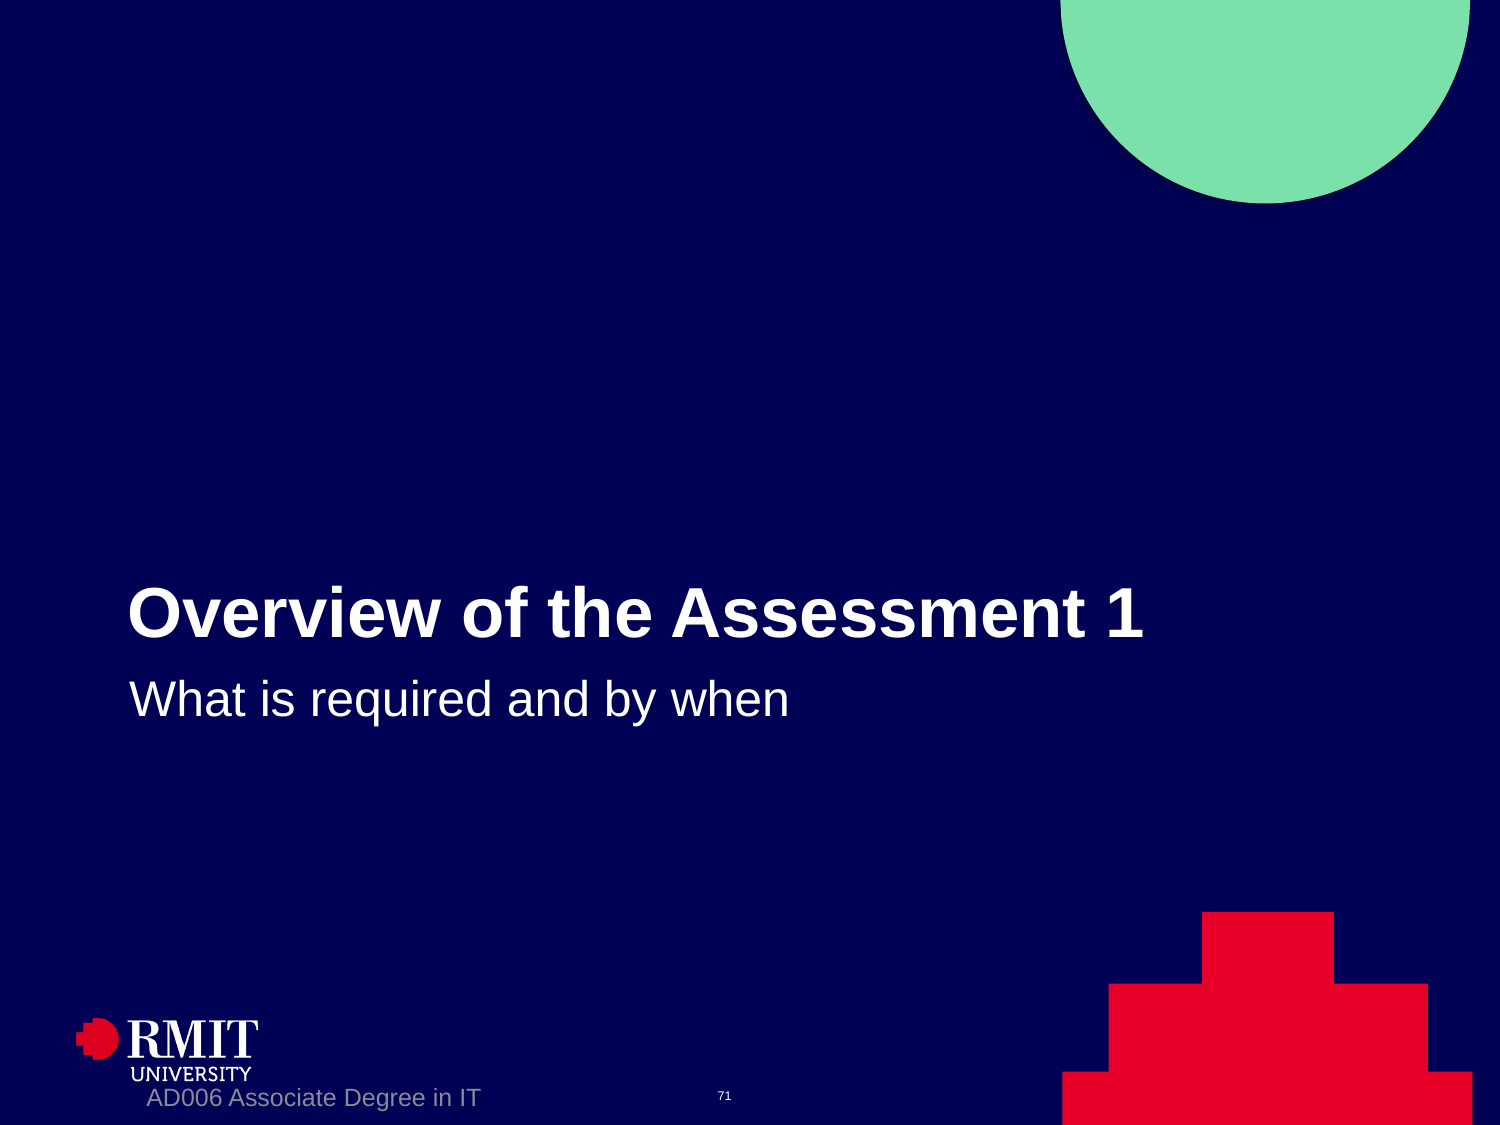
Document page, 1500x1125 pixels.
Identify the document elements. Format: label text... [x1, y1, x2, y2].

subtitle What is required and by when [114, 659, 1345, 913]
picture [57, 1001, 276, 1078]
footer AD006 Associate Degree in IT [0, 1078, 629, 1115]
title Overview of the Assessment 1 [112, 253, 1343, 660]
